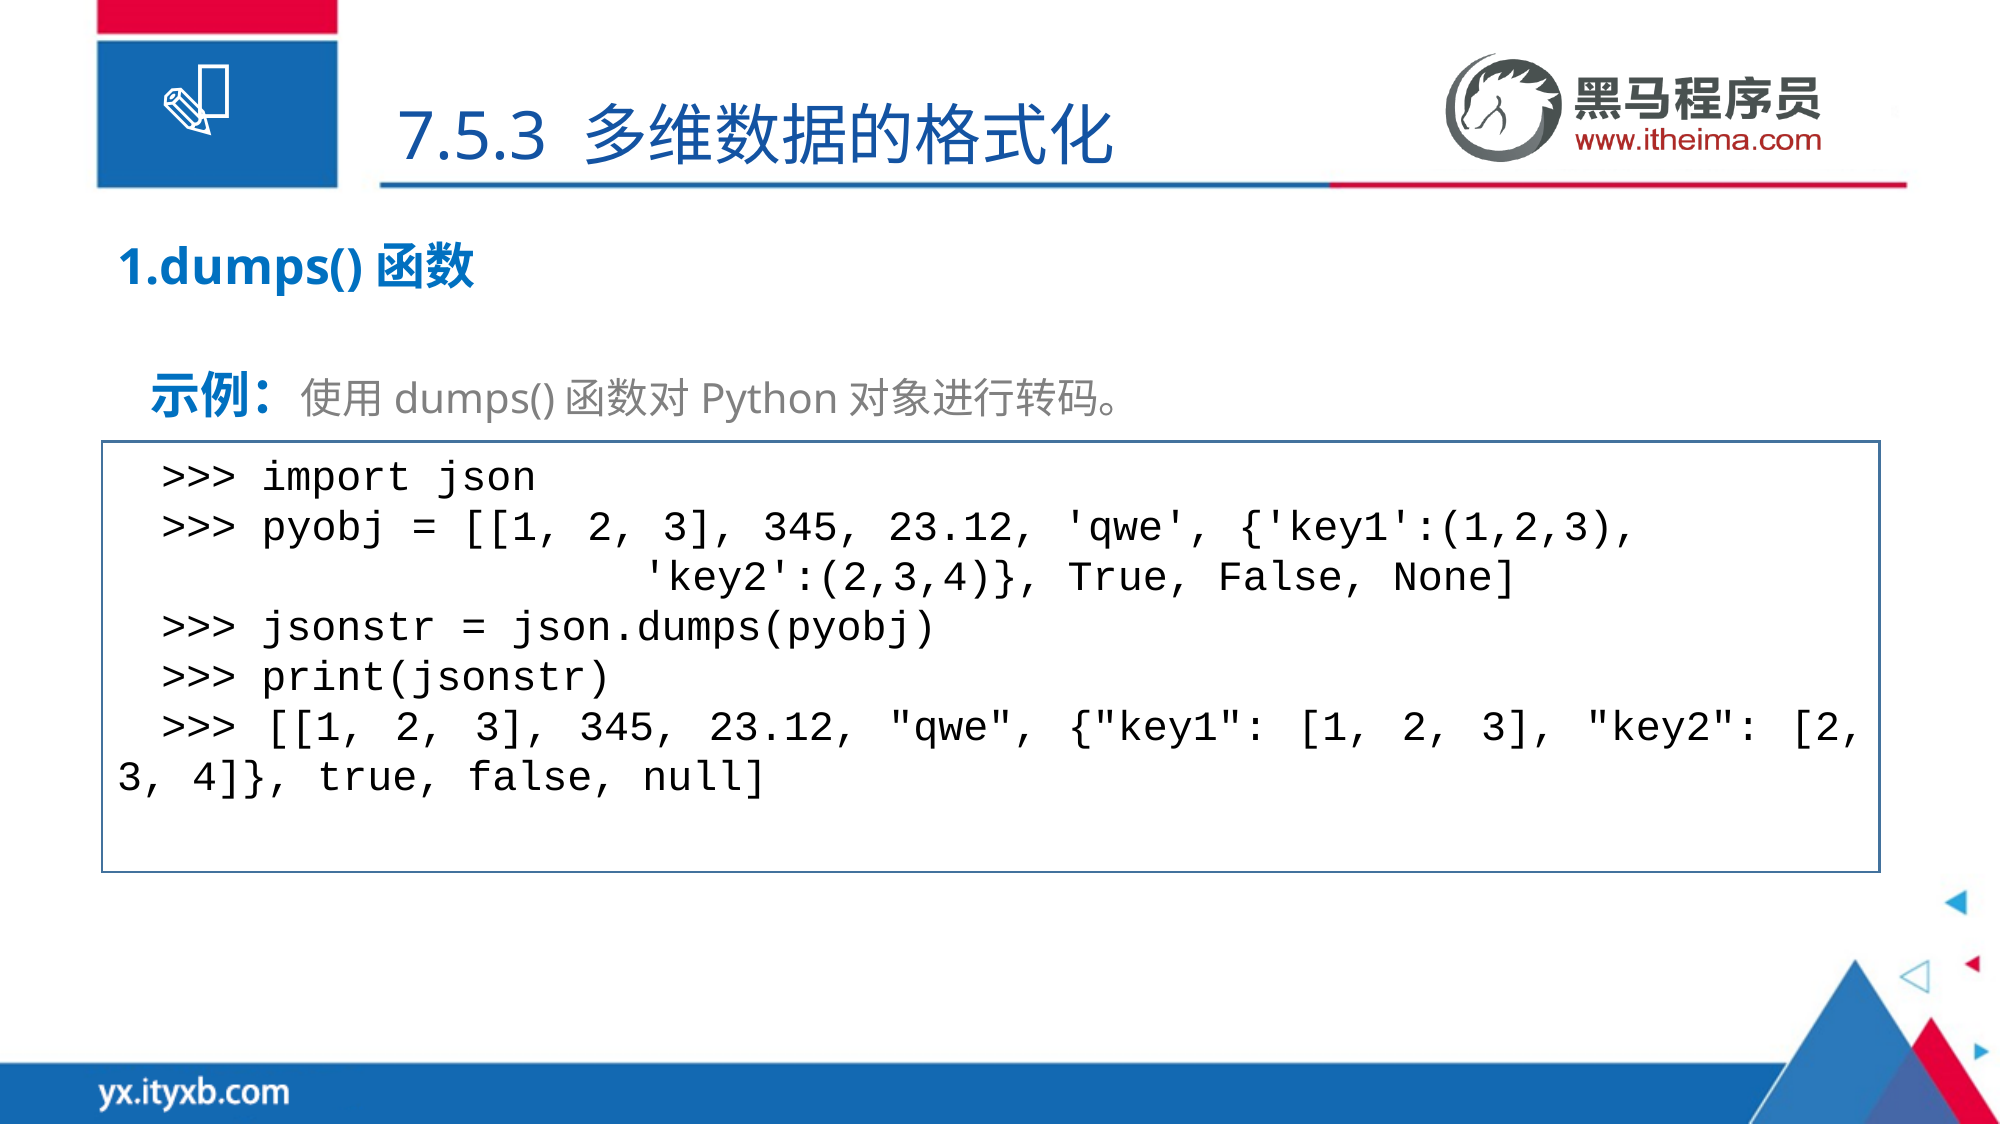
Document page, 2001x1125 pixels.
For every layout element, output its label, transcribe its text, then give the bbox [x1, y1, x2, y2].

text_box 1.dumps()函数 [102, 196, 1347, 302]
text_box 7.5.3 多维数据的格式化 [382, 94, 1754, 182]
text_box [101, 440, 1881, 873]
picture [0, 0, 2000, 1124]
text_box 示例：使用dumps()函数对Python对象进行转码。 [135, 325, 1380, 431]
